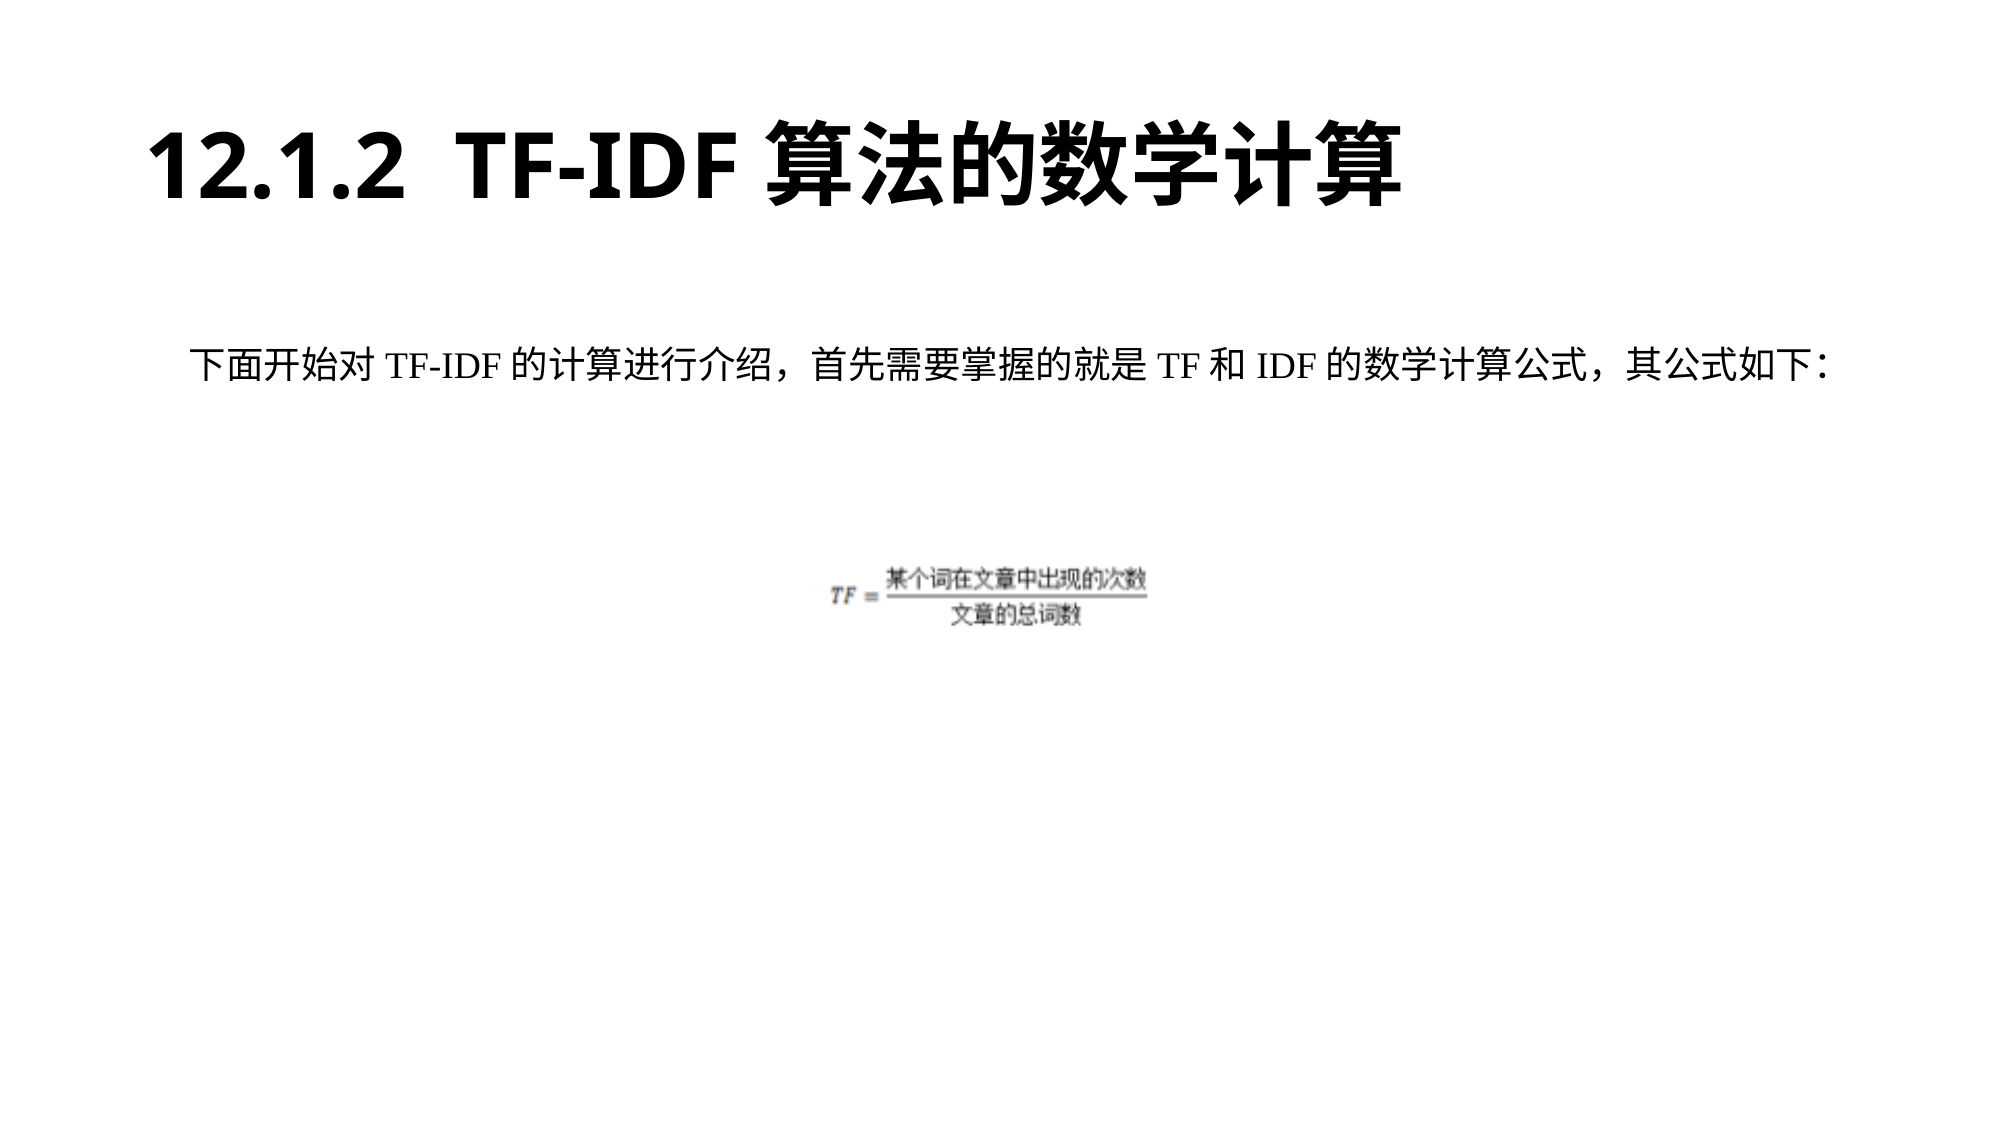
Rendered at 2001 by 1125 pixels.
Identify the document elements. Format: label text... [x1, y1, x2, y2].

title 12.1.2 TF-IDF算法的数学计算 [136, 59, 1863, 278]
list 下面开始对TF-IDF的计算进行介绍，首先需要掌握的就是TF和IDF的数学计算公式，其公式如下： [136, 298, 1863, 488]
picture [751, 540, 1249, 689]
